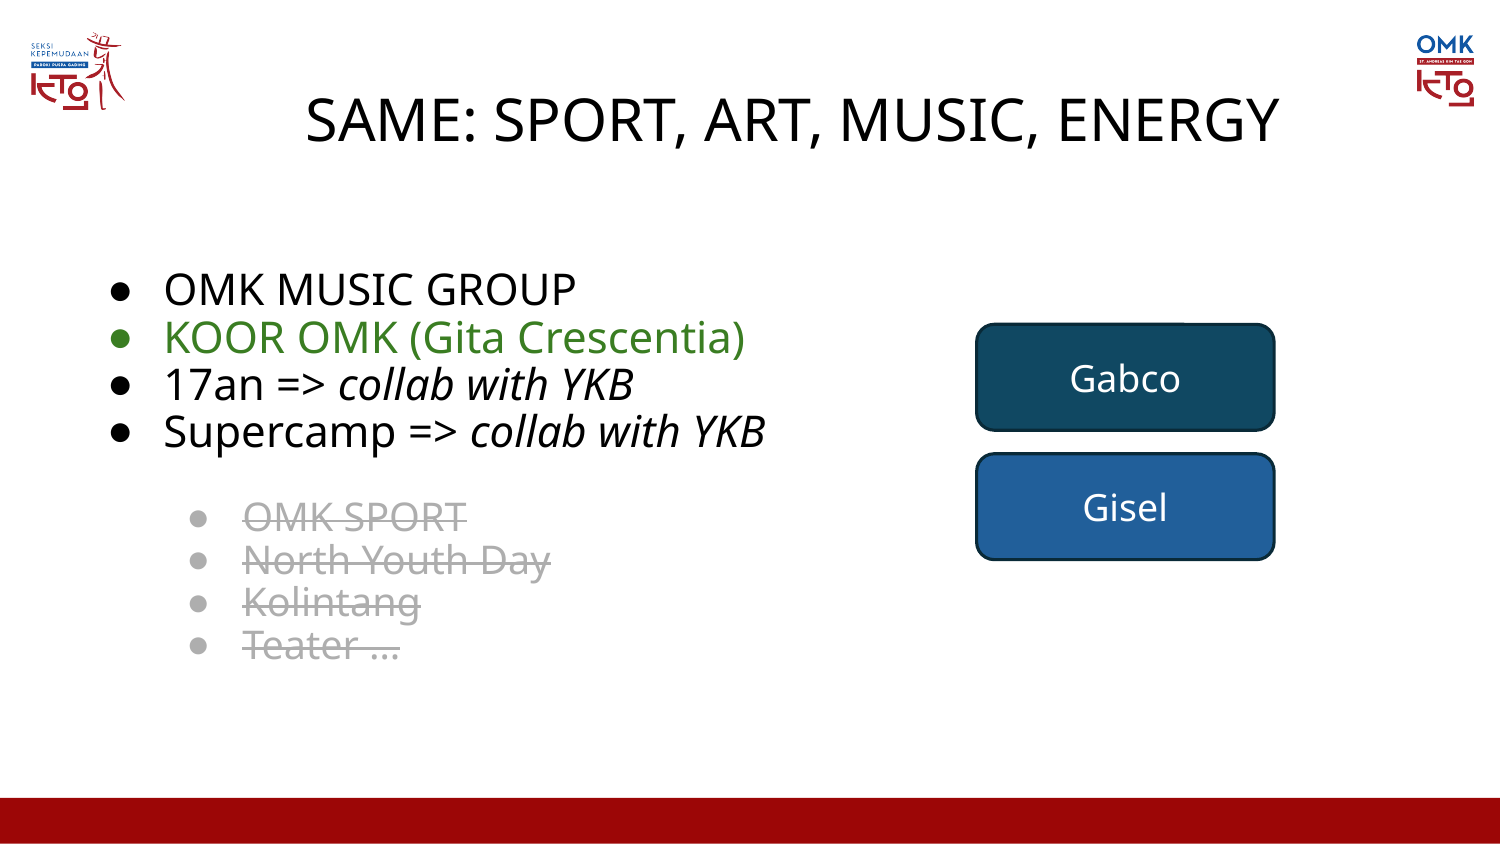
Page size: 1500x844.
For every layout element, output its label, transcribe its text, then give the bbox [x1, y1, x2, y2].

text_box Gisel [975, 452, 1276, 562]
picture [1395, 15, 1495, 123]
text_box OMK SPORT North Youth Day Kolintang Teater … [152, 482, 1500, 722]
text_box Gabco [975, 322, 1276, 432]
list OMK MUSIC GROUP KOOR OMK (Gita Crescentia) 17an => collab with YKB Supercamp => collab with YKB [73, 253, 1472, 492]
picture [10, 17, 137, 130]
title SAME: SPORT, ART, MUSIC, ENERGY [290, 75, 1500, 170]
text_box [0, 796, 1500, 844]
